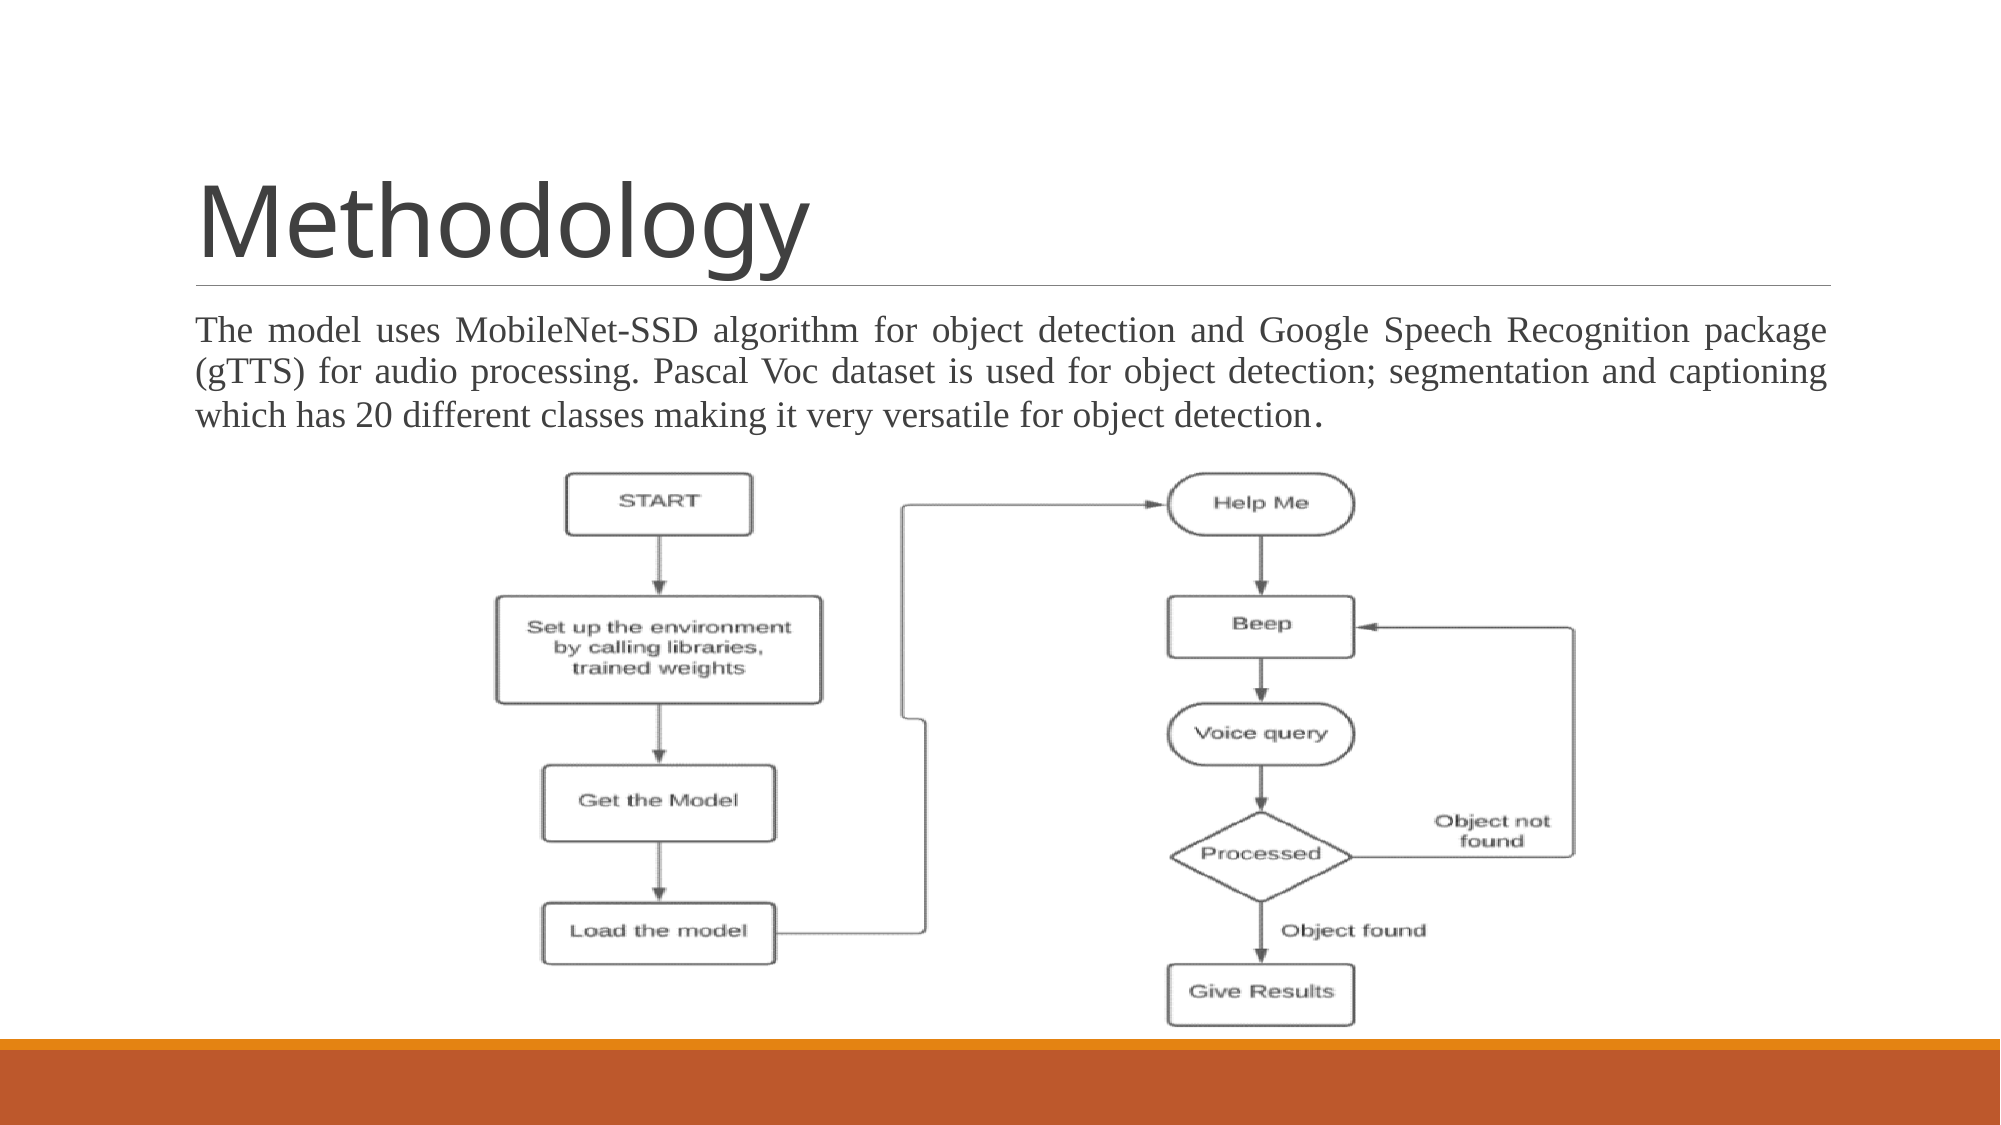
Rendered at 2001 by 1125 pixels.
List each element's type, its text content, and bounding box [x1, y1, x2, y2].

picture [318, 435, 1682, 1035]
title Methodology [180, 47, 1830, 285]
list The model uses MobileNet-SSD algorithm for object detection and Google Speech Recognition package (gTTS) for audio processing. Pascal Voc dataset is used for object detection; segmentation and captioning which has 20 different classes making it very versatile for object detection. [180, 302, 1830, 1078]
